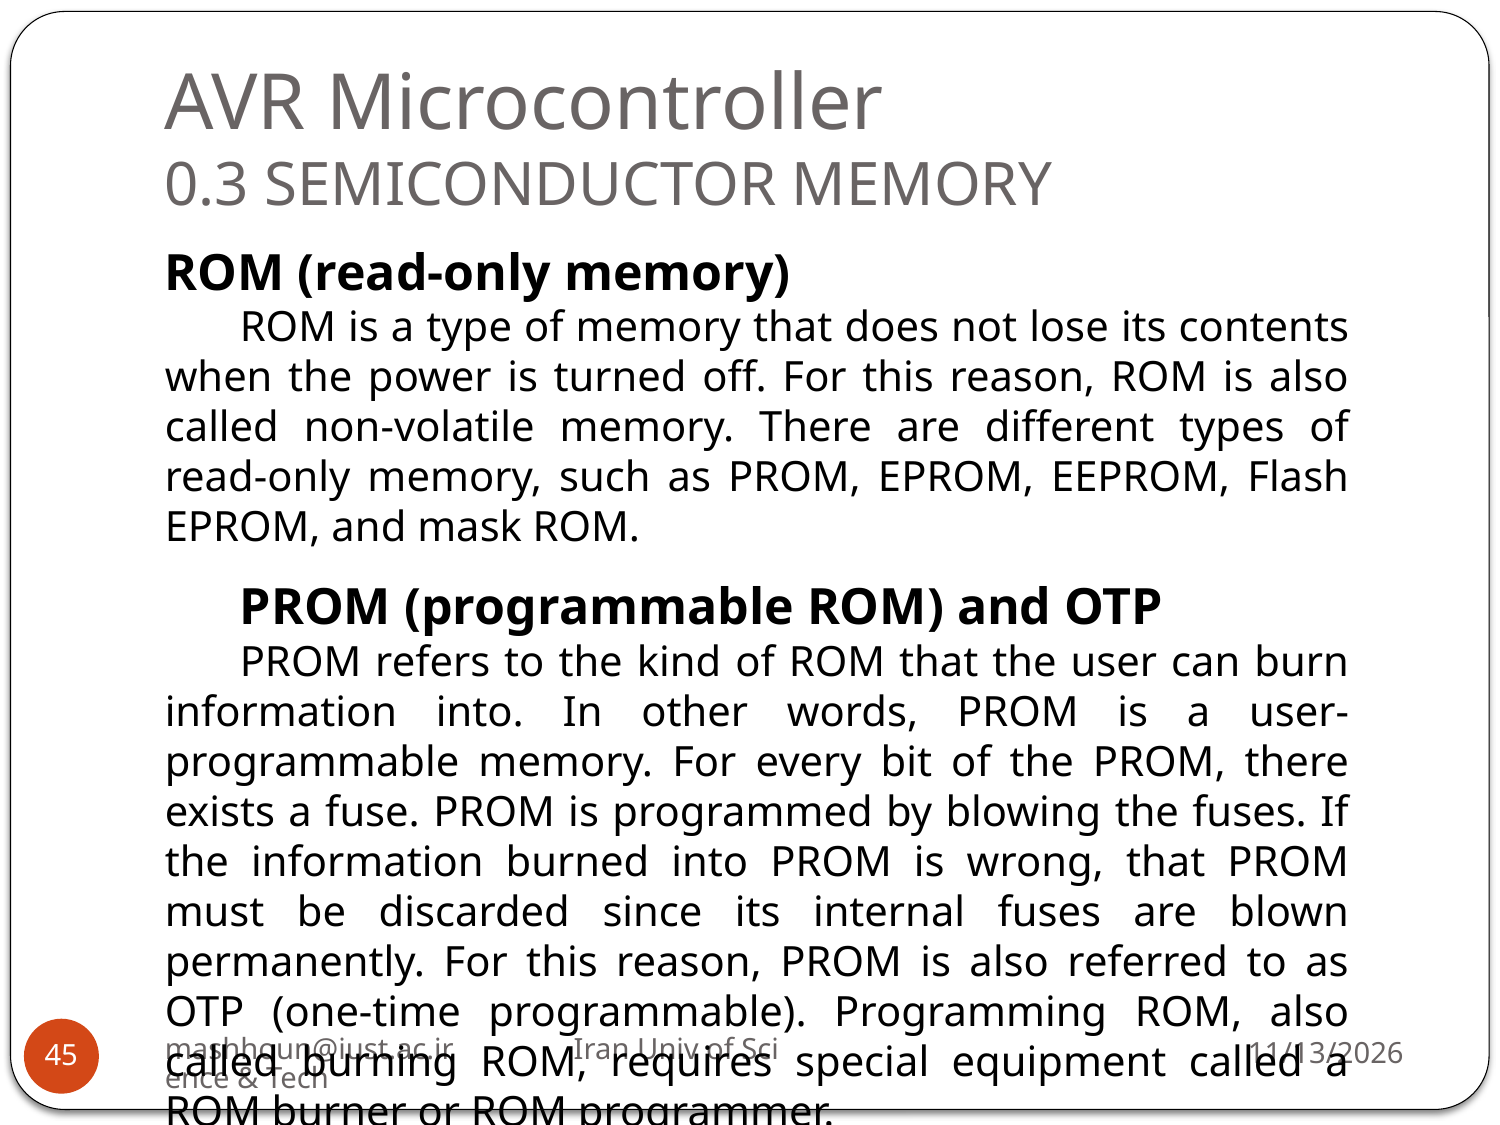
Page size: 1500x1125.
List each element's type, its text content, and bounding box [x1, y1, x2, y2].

slide_number 45 [23, 1018, 99, 1094]
title AVR Microcontroller 0.3 SEMICONDUCTOR MEMORY [150, 45, 1425, 233]
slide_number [1365, 1015, 1419, 1094]
text_box ROM (read-only memory) ROM is a type of memory that does not lose its contents when the power is turned off. For this reason, ROM is also called non-volatile memory. There are different types of read-only memory, such as PROM, EPROM, EEPROM, Flash EPROM, and mask ROM. PROM (programmable ROM) and OTP PROM refers to the kind of ROM that the user can burn information into. In other words, PROM is a user-programmable memory. For every bit of the PROM, there exists a fuse. PROM is programmed by blowing the fuses. If the information burned into PROM is wrong, that PROM must be discarded since its internal fuses are blown permanently. For this reason, PROM is also referred to as OTP (one-time programmable). Programming ROM, also called burning ROM, requires special equipment called a ROM burner or ROM programmer. [150, 232, 1365, 1125]
